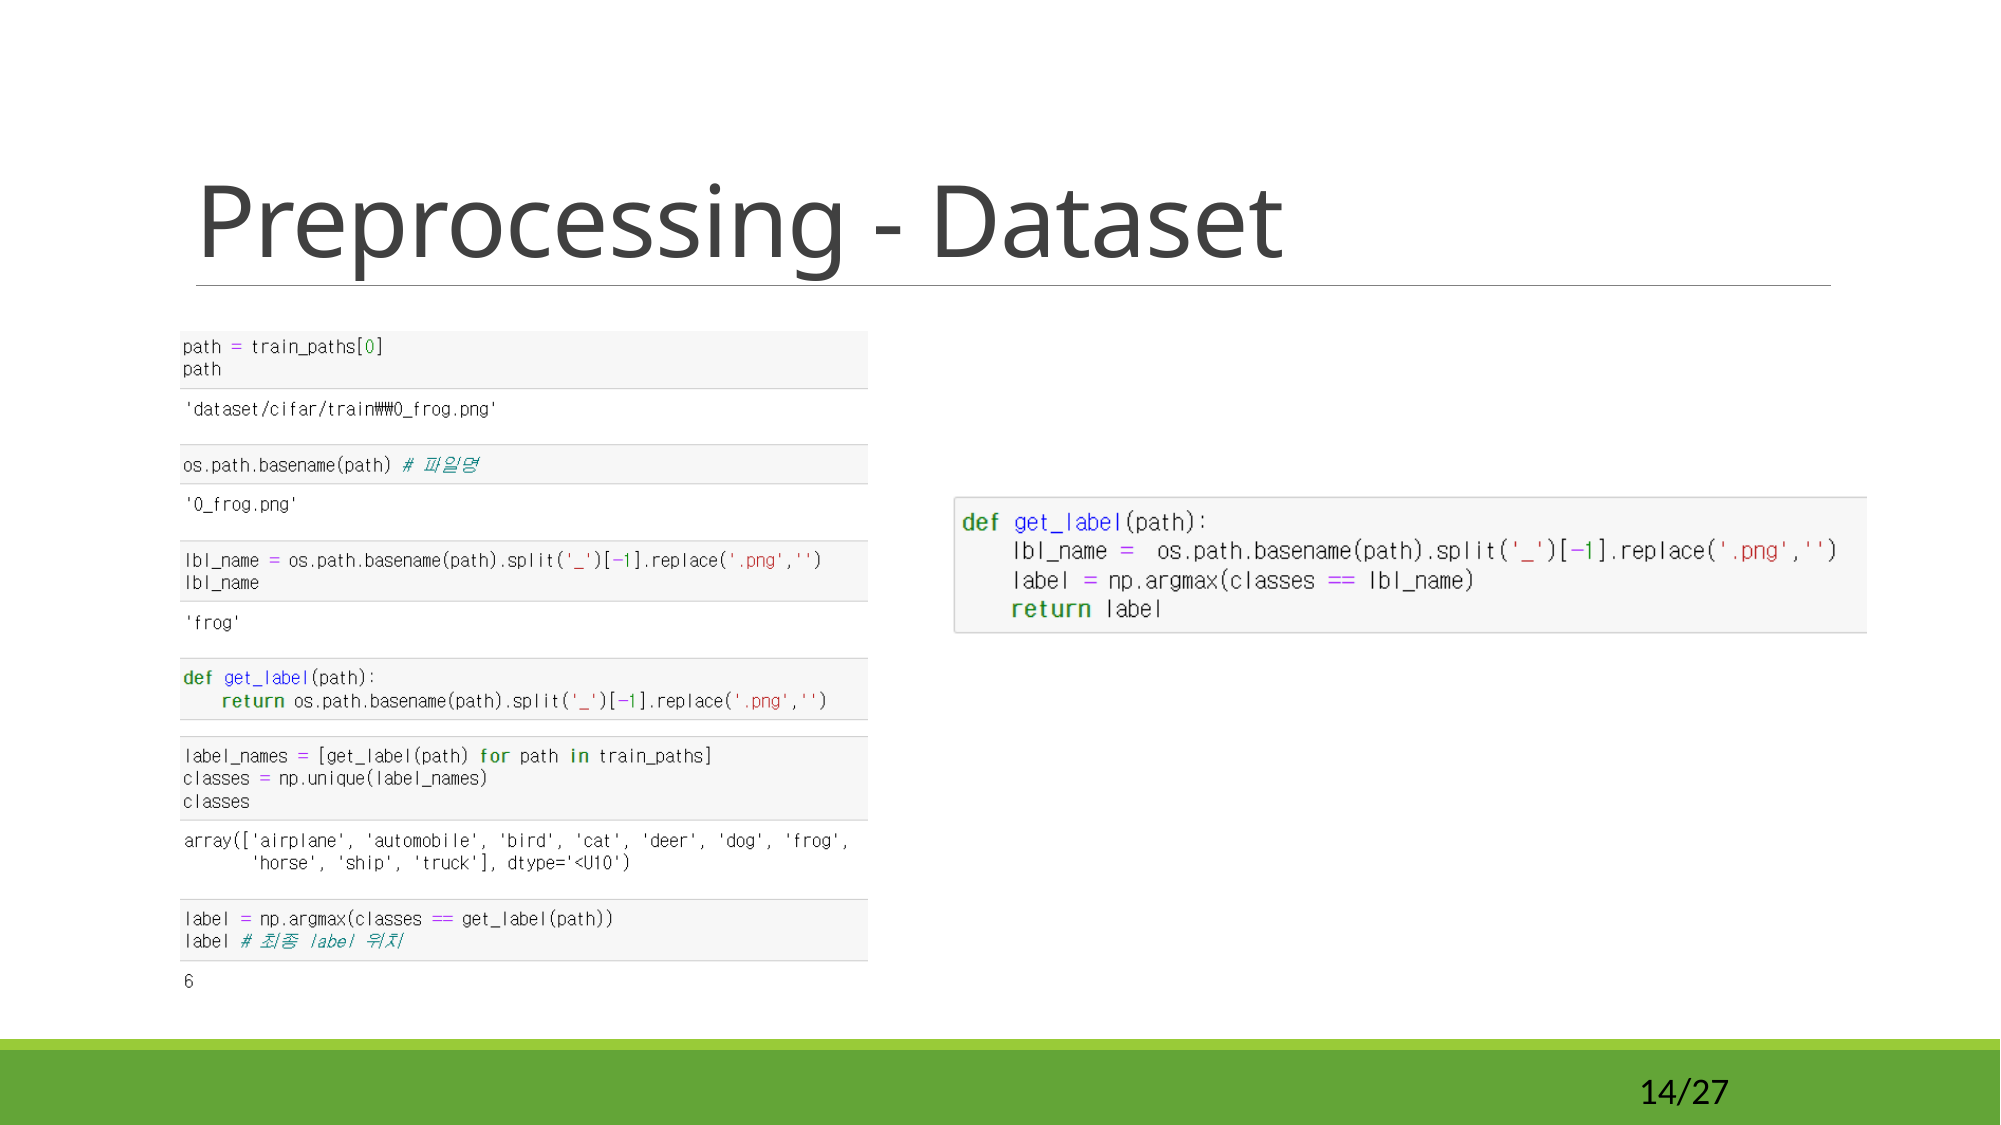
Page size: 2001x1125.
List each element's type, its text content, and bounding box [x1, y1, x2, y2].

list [179, 330, 868, 992]
slide_number 14/27 [1624, 1059, 1840, 1120]
title Preprocessing - Dataset [180, 47, 1830, 285]
picture [938, 485, 1868, 640]
